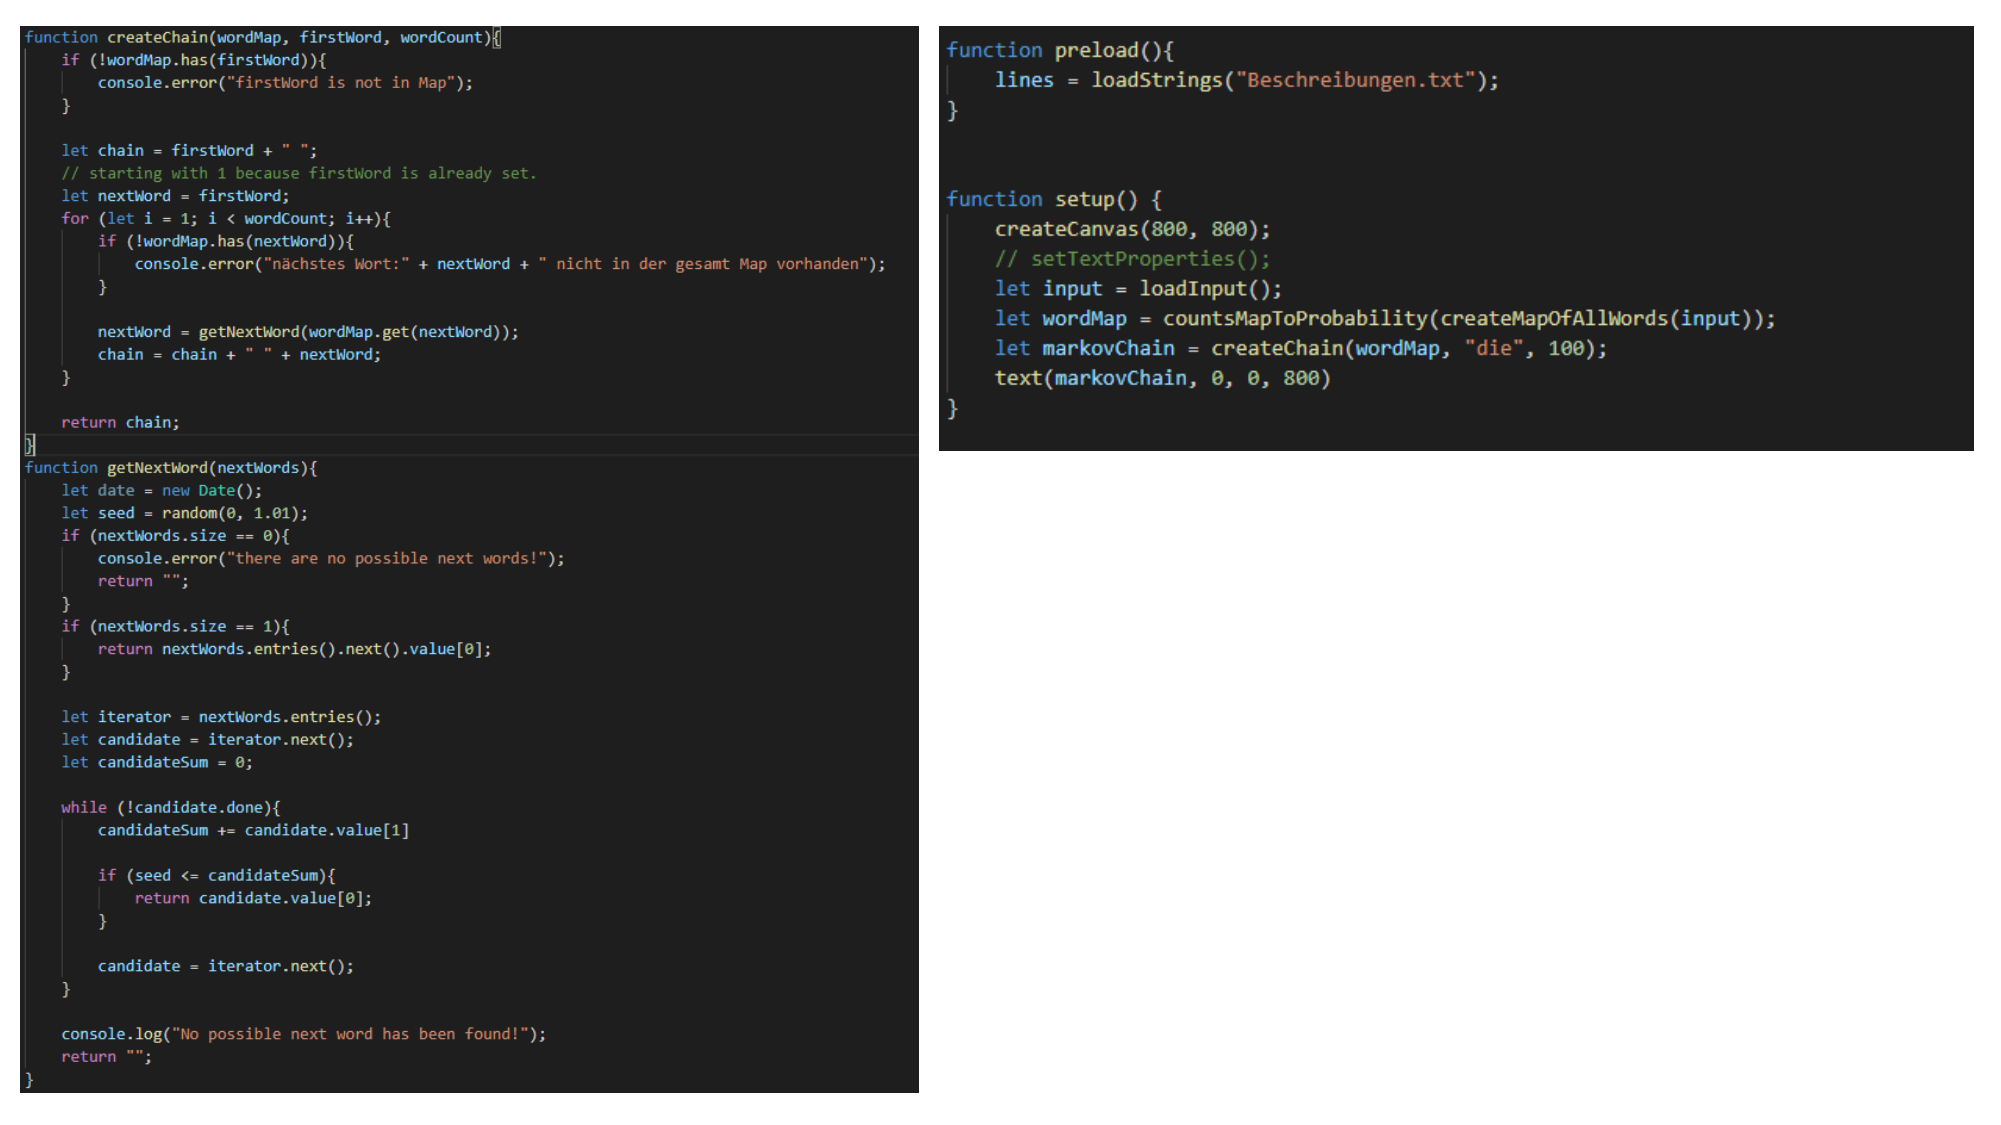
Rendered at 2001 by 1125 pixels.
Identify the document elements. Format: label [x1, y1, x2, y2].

picture [19, 26, 919, 1093]
picture [939, 26, 1974, 451]
